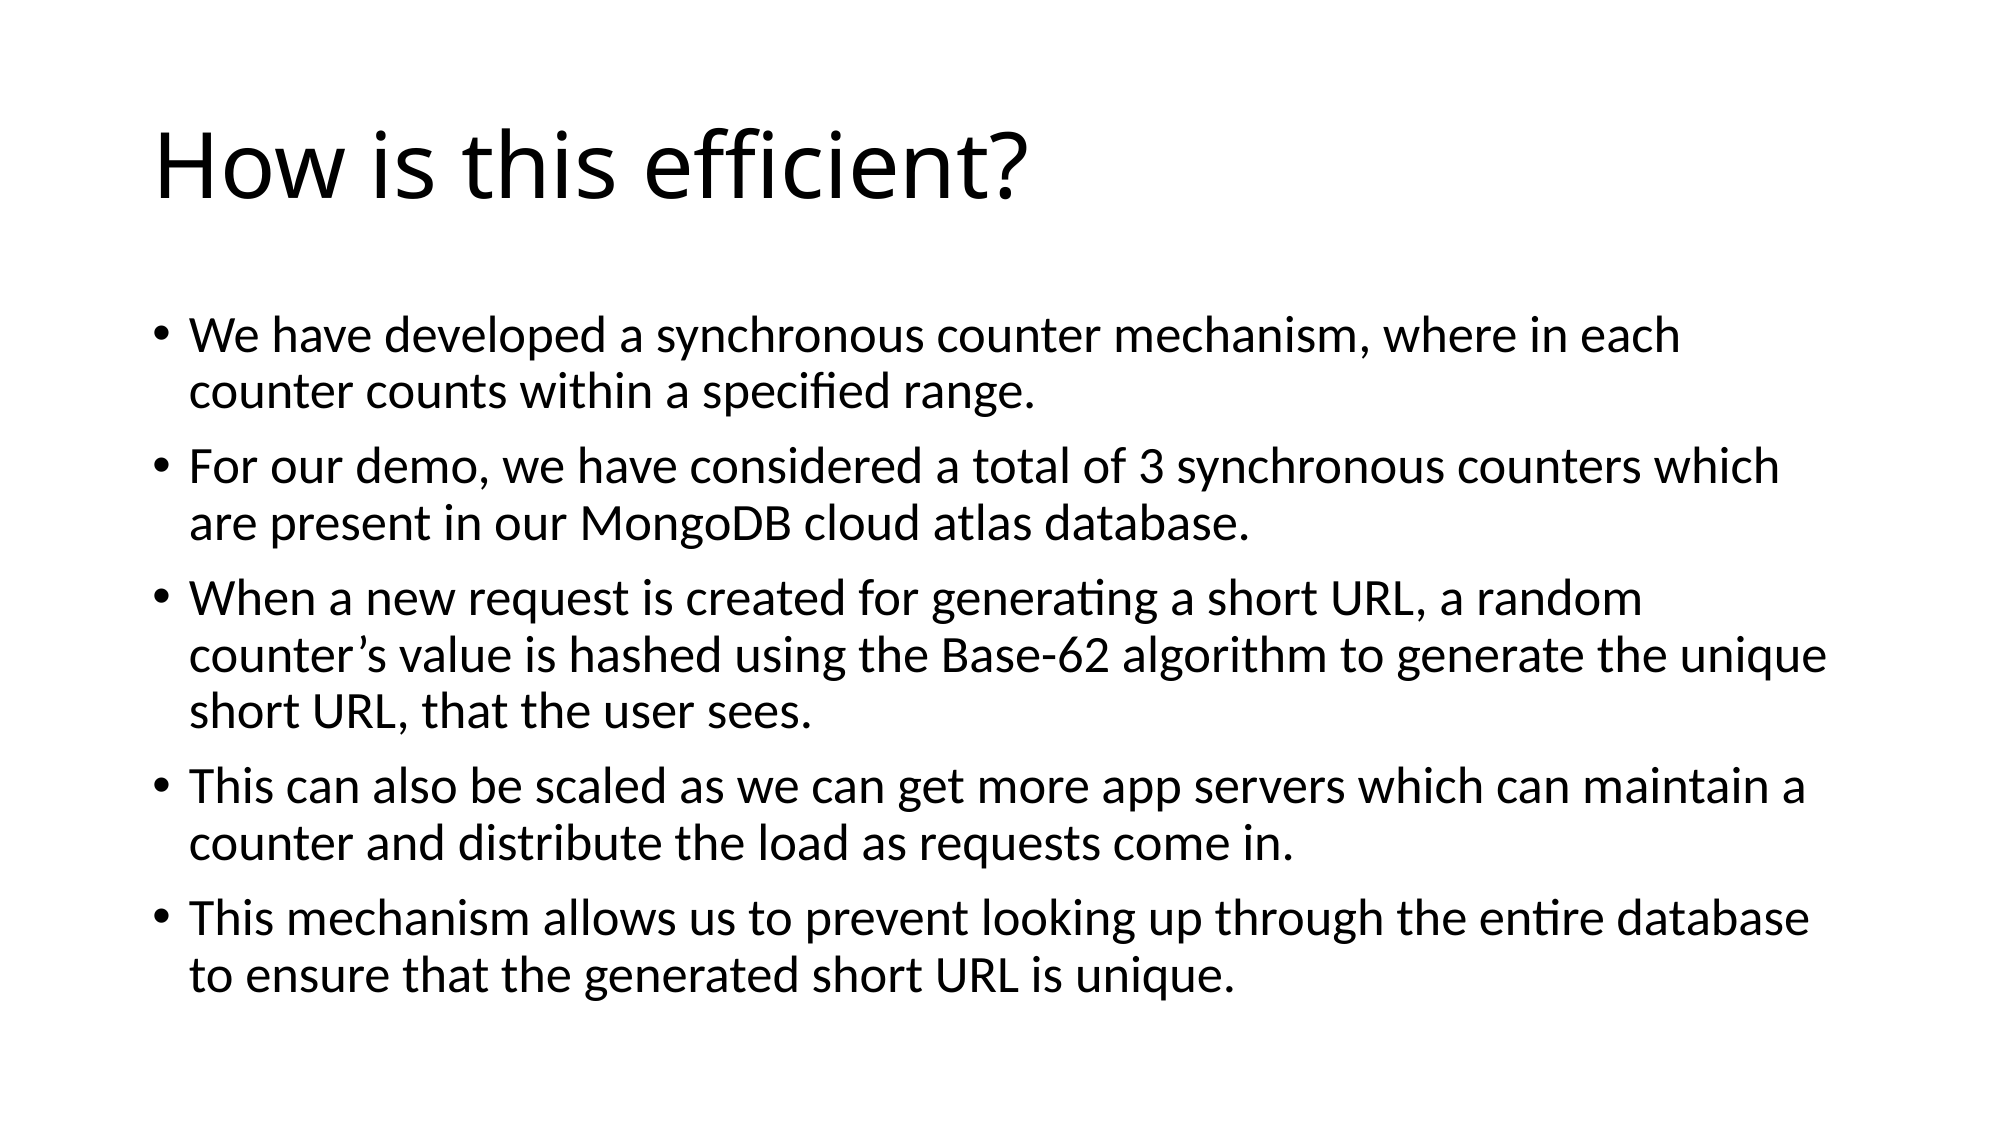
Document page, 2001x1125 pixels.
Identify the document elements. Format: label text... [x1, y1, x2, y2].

title How is this efficient? [137, 59, 1863, 278]
list We have developed a synchronous counter mechanism, where in each counter counts within a specified range. For our demo, we have considered a total of 3 synchronous counters which are present in our MongoDB cloud atlas database. When a new request is created for generating a short URL, a random counter’s value is hashed using the Base-62 algorithm to generate the unique short URL, that the user sees. This can also be scaled as we can get more app servers which can maintain a counter and distribute the load as requests come in. This mechanism allows us to prevent looking up through the entire database to ensure that the generated short URL is unique. [137, 299, 1863, 1014]
